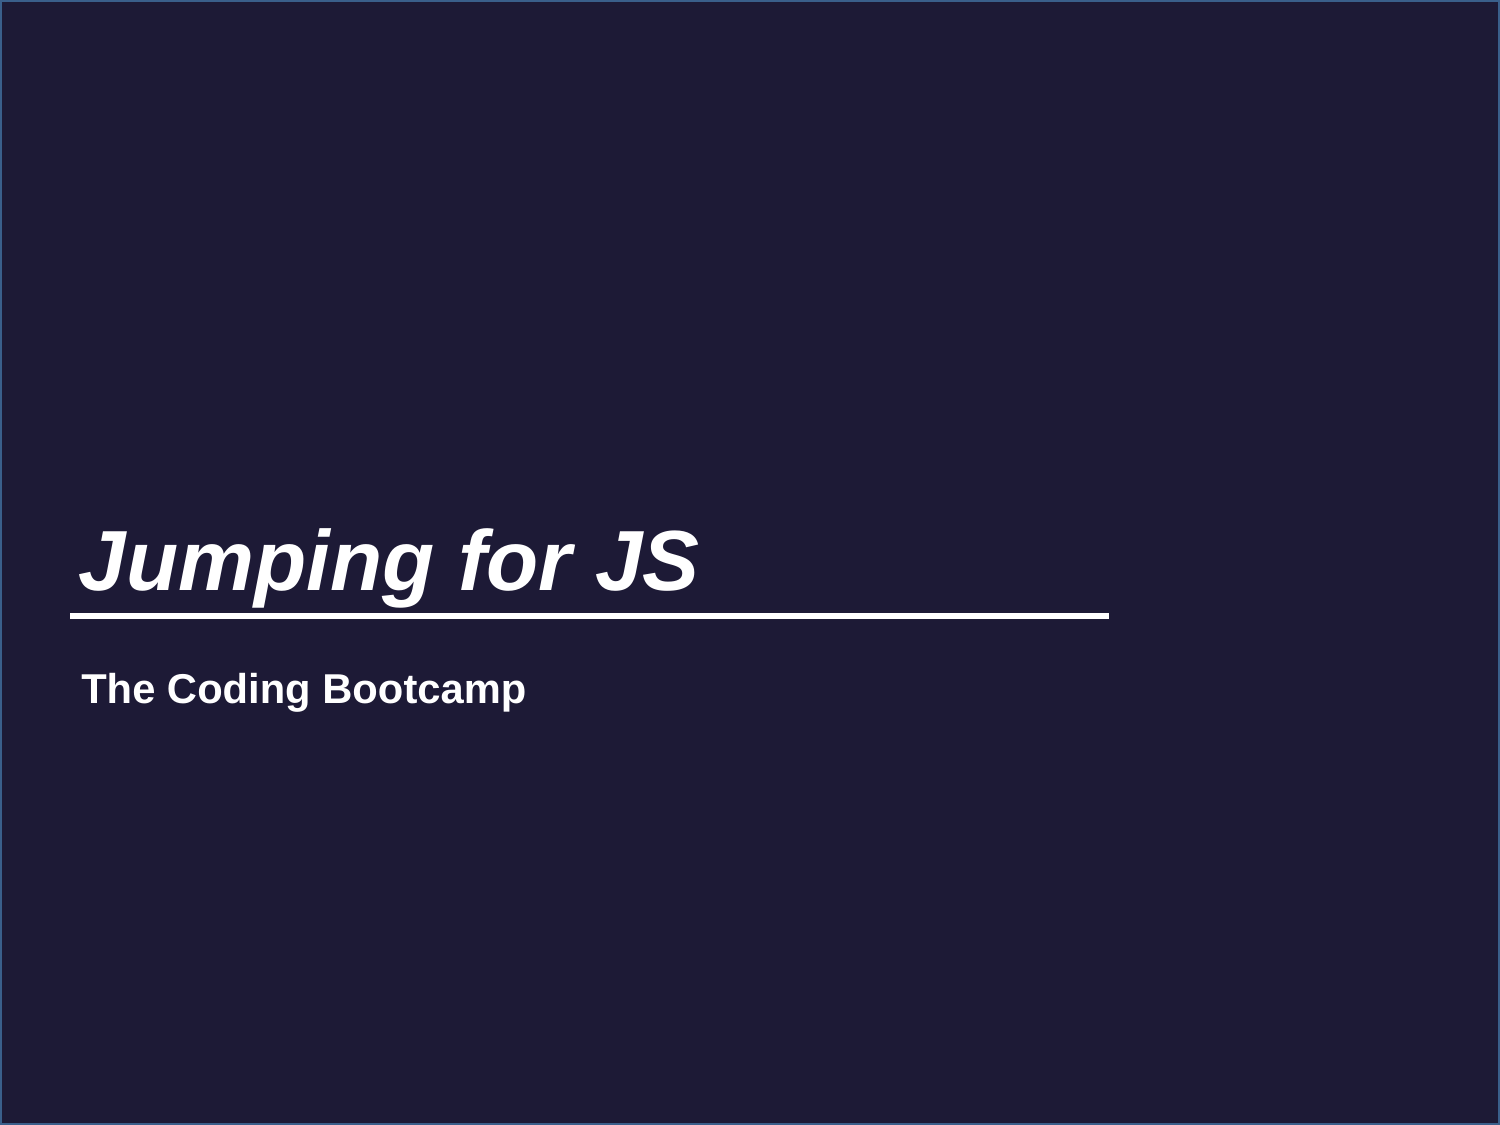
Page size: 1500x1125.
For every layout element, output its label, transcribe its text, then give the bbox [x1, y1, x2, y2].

text_box Jumping for JS [64, 484, 1414, 628]
